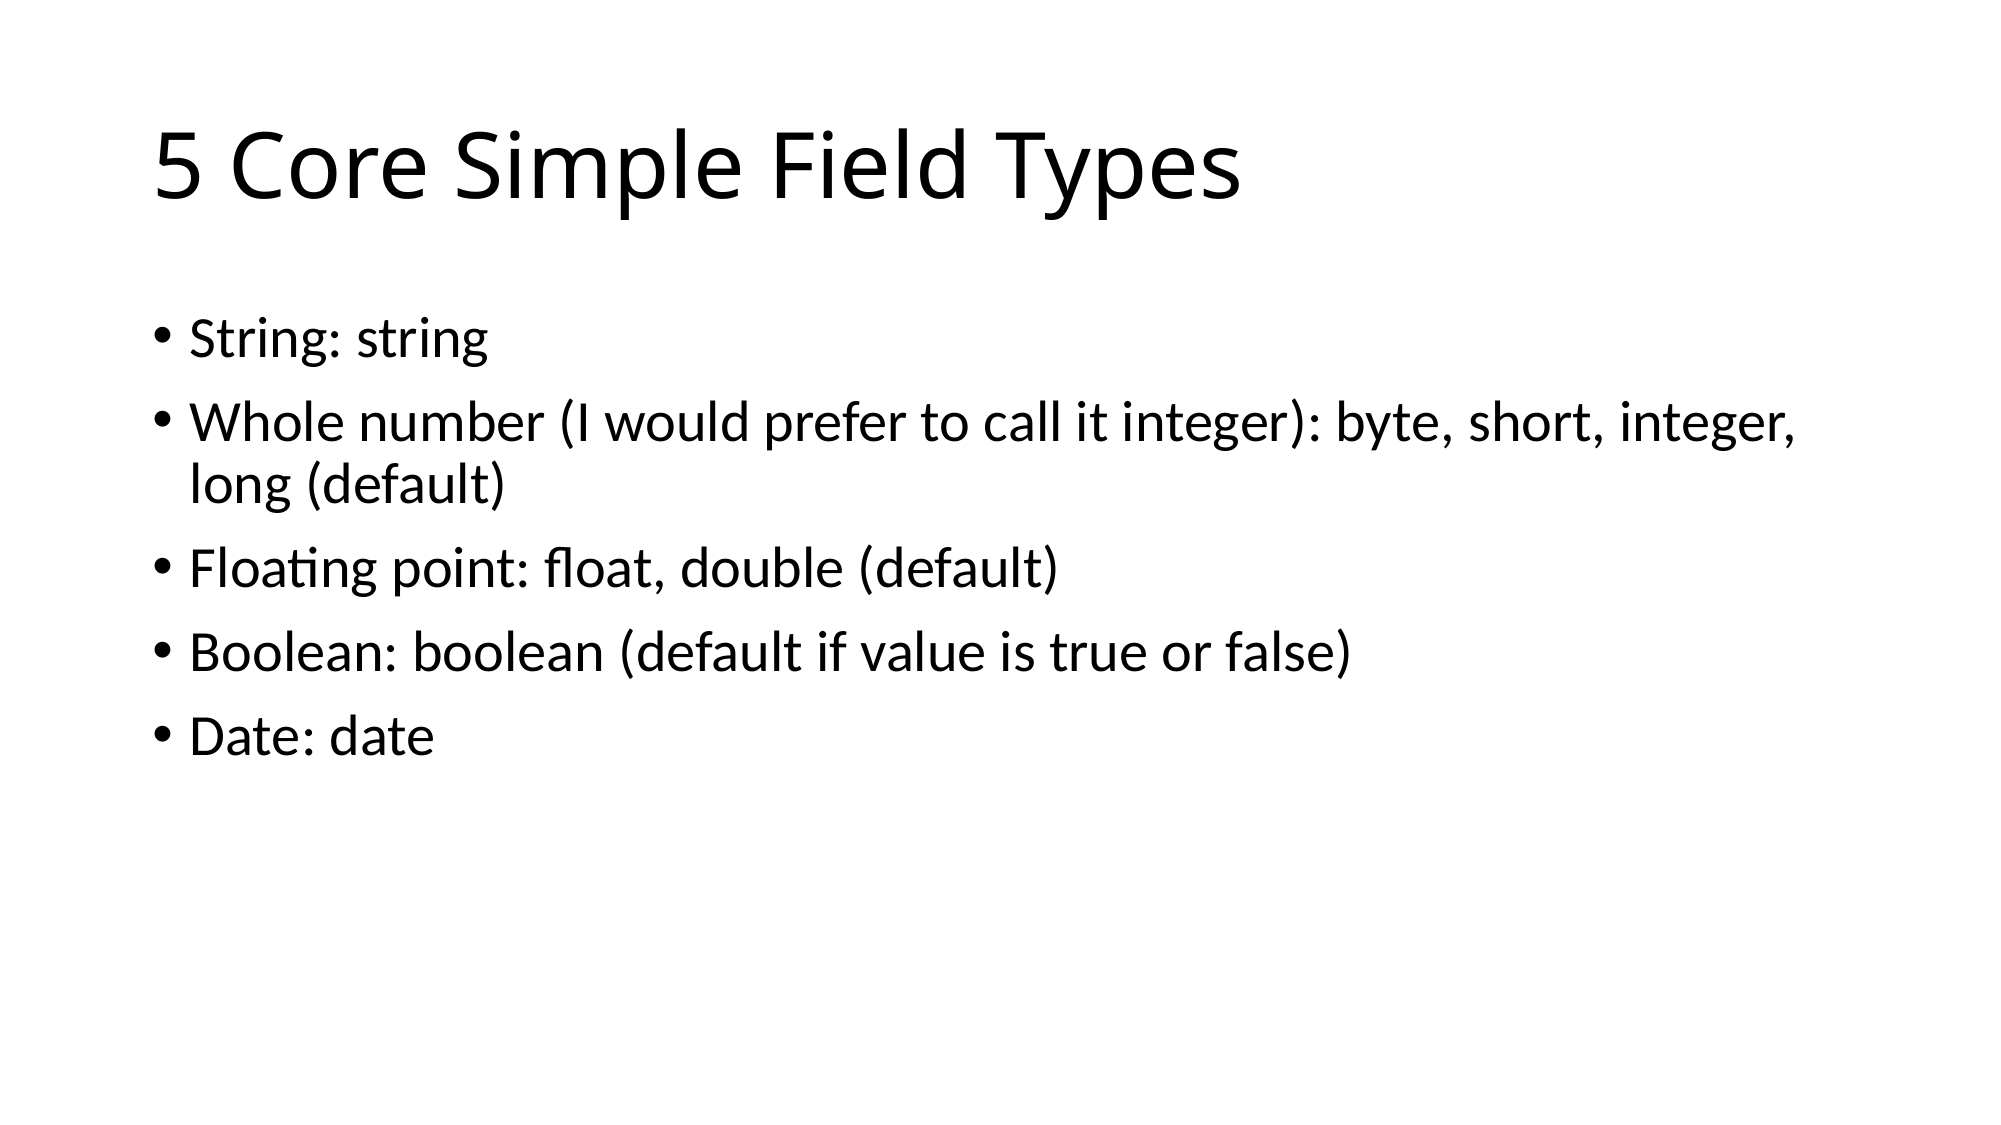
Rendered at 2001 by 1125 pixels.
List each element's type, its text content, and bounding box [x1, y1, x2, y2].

title 5 Core Simple Field Types [137, 59, 1863, 278]
list String: string Whole number (I would prefer to call it integer): byte, short, integer, long (default) Floating point: float, double (default) Boolean: boolean (default if value is true or false) Date: date [137, 299, 1863, 1014]
